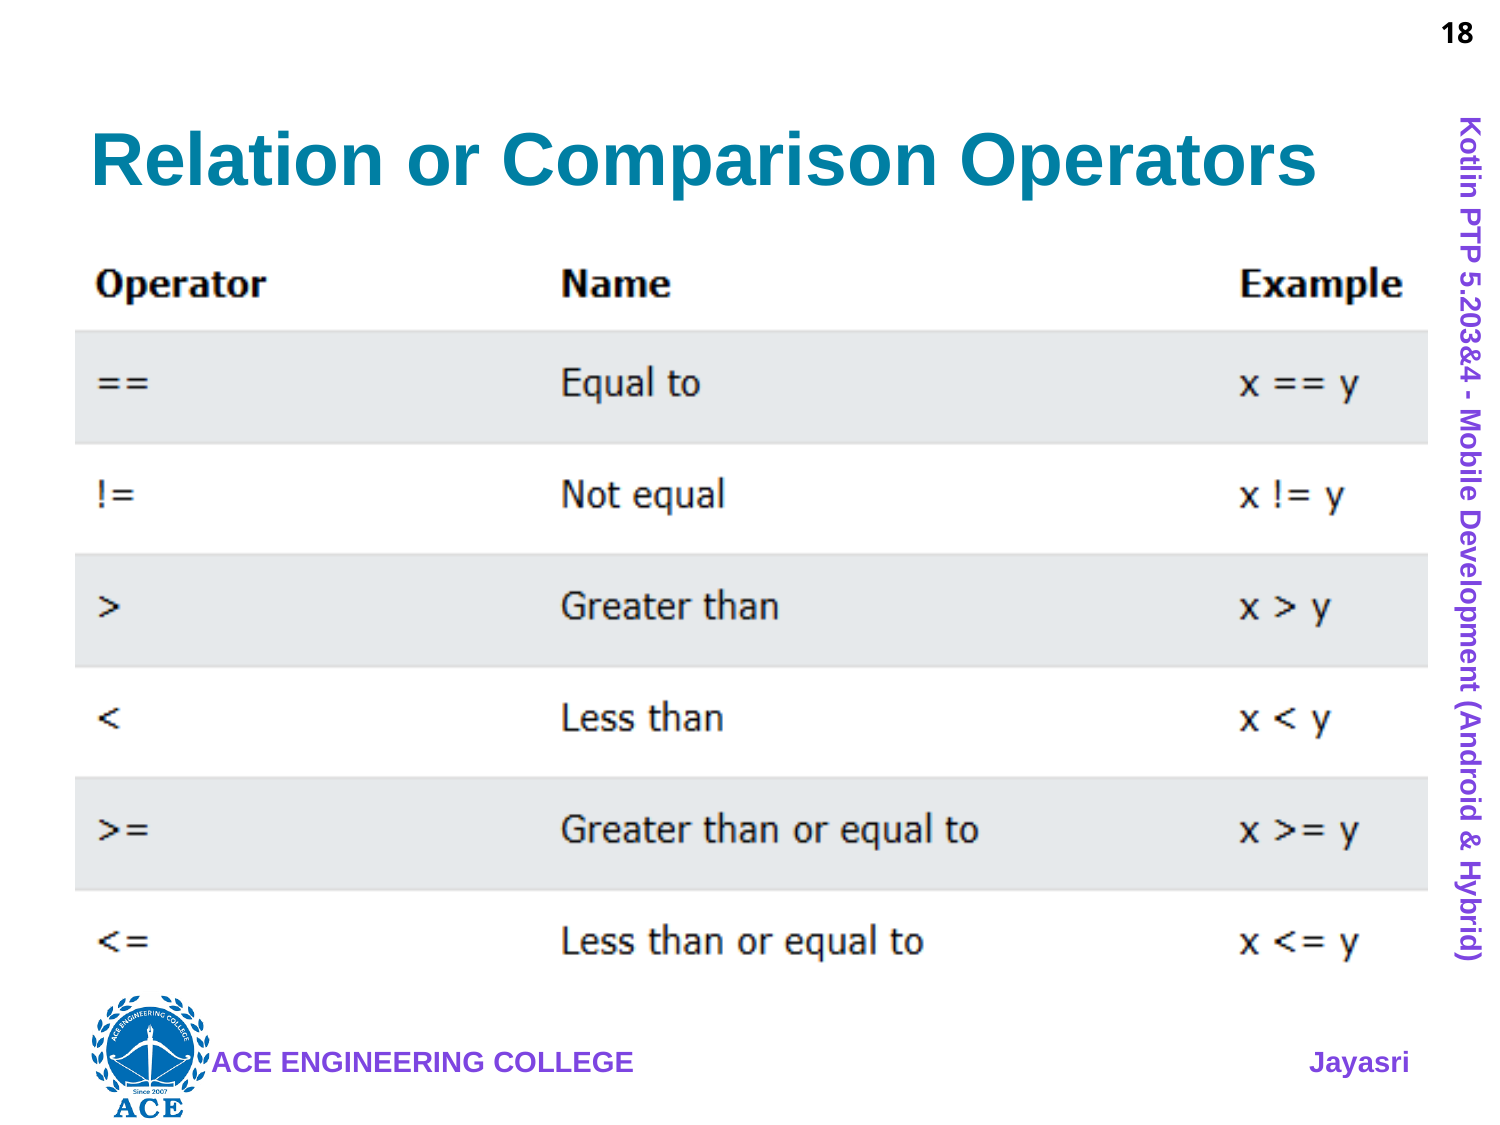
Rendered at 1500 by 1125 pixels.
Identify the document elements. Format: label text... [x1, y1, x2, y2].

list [74, 237, 1428, 988]
title Relation or Comparison Operators [75, 35, 1425, 216]
picture [219, 1055, 224, 1064]
picture [76, 988, 228, 1125]
